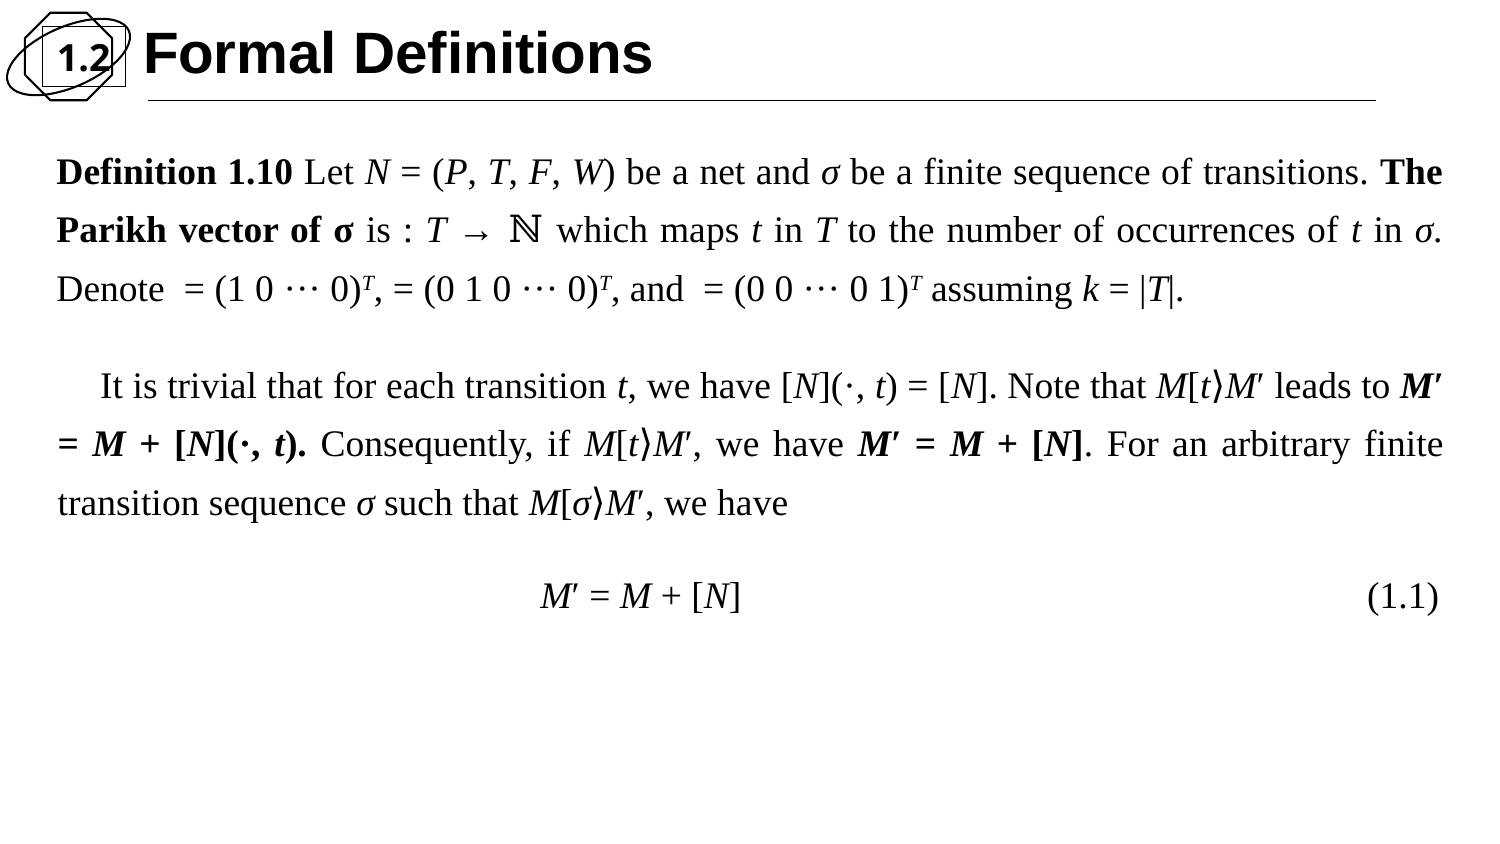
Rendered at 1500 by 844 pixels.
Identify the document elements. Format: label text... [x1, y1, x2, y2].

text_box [2, 12, 135, 101]
text_box (1.1) [1352, 563, 1471, 624]
text_box Formal Definitions [135, 0, 986, 101]
